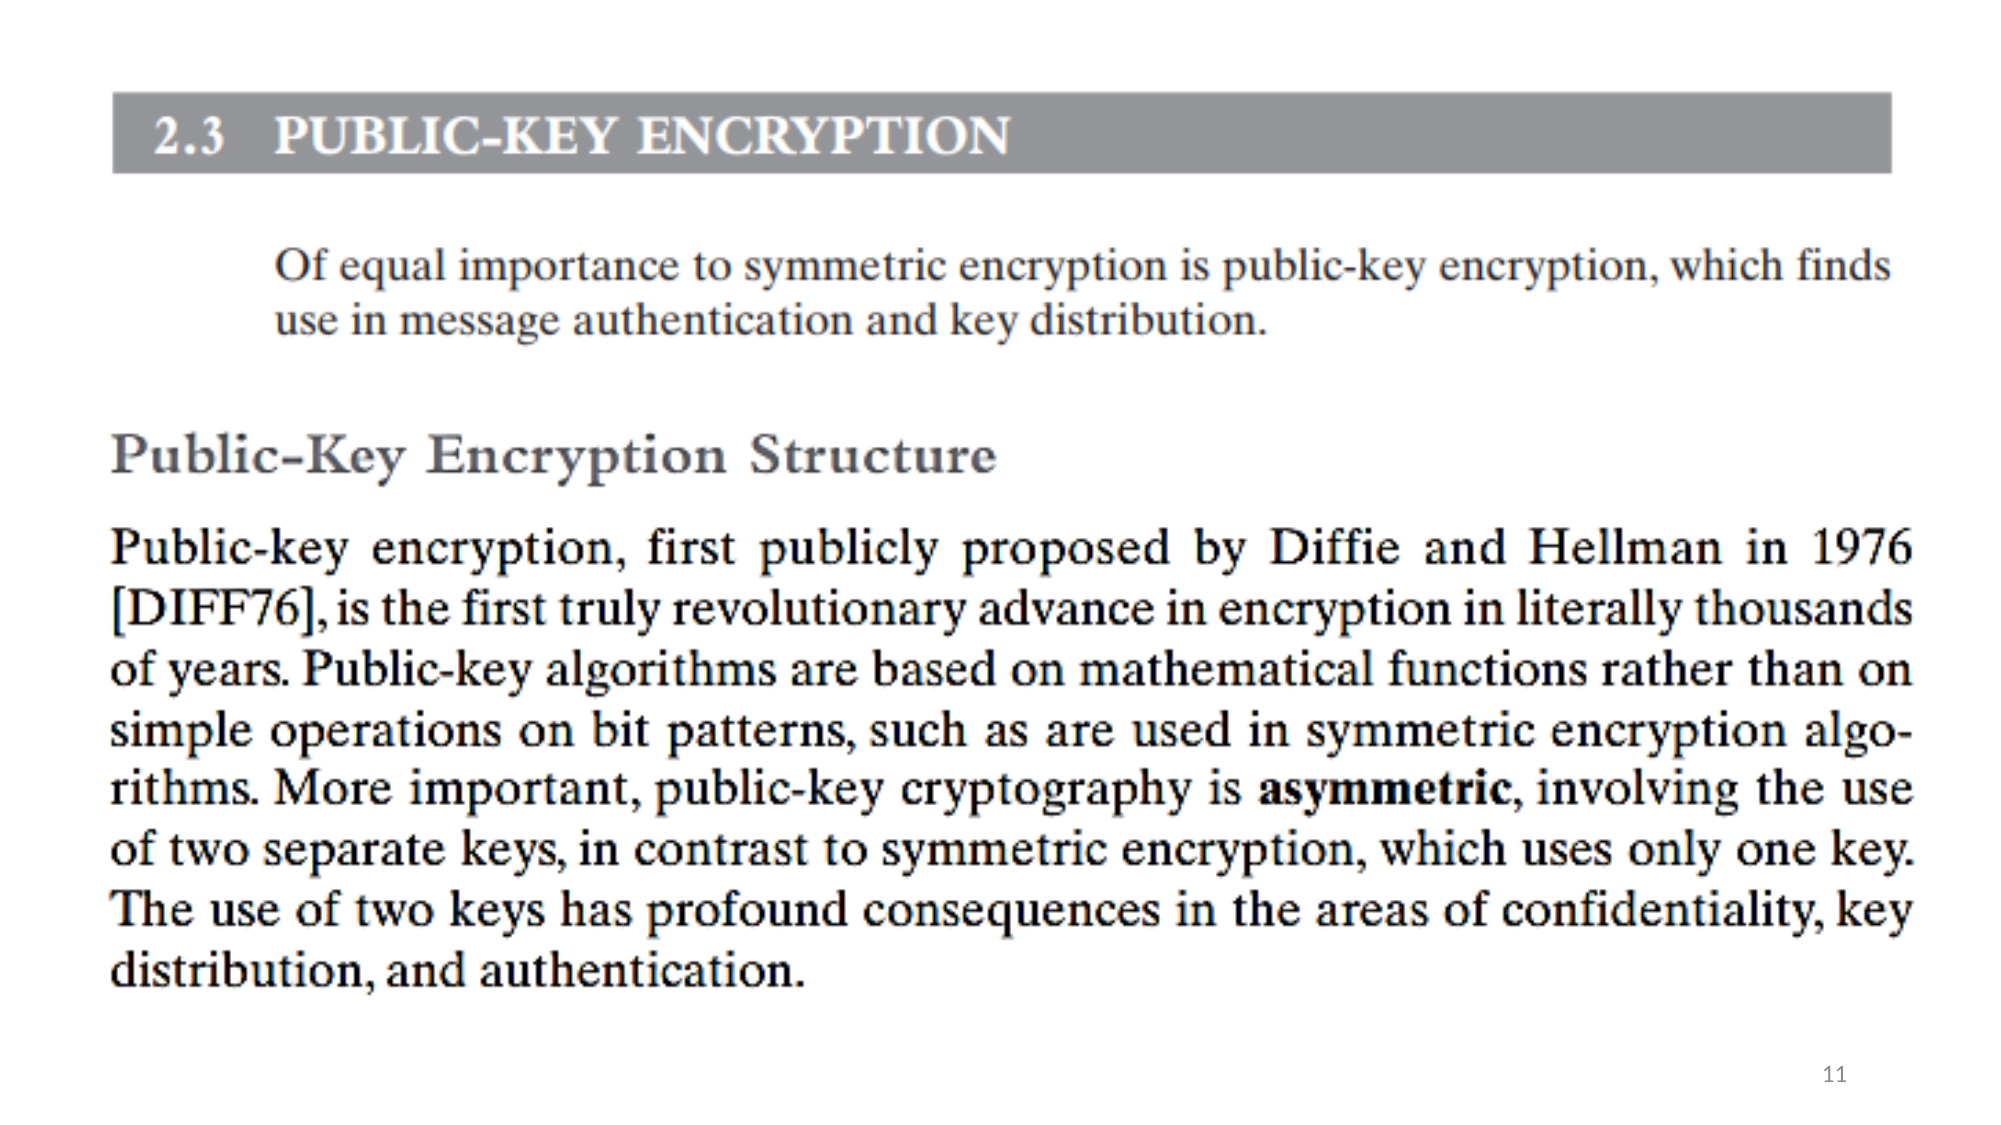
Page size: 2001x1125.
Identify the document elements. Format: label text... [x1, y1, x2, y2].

slide_number 11 [1412, 1042, 1863, 1103]
picture [96, 80, 1910, 355]
picture [96, 421, 1926, 1004]
